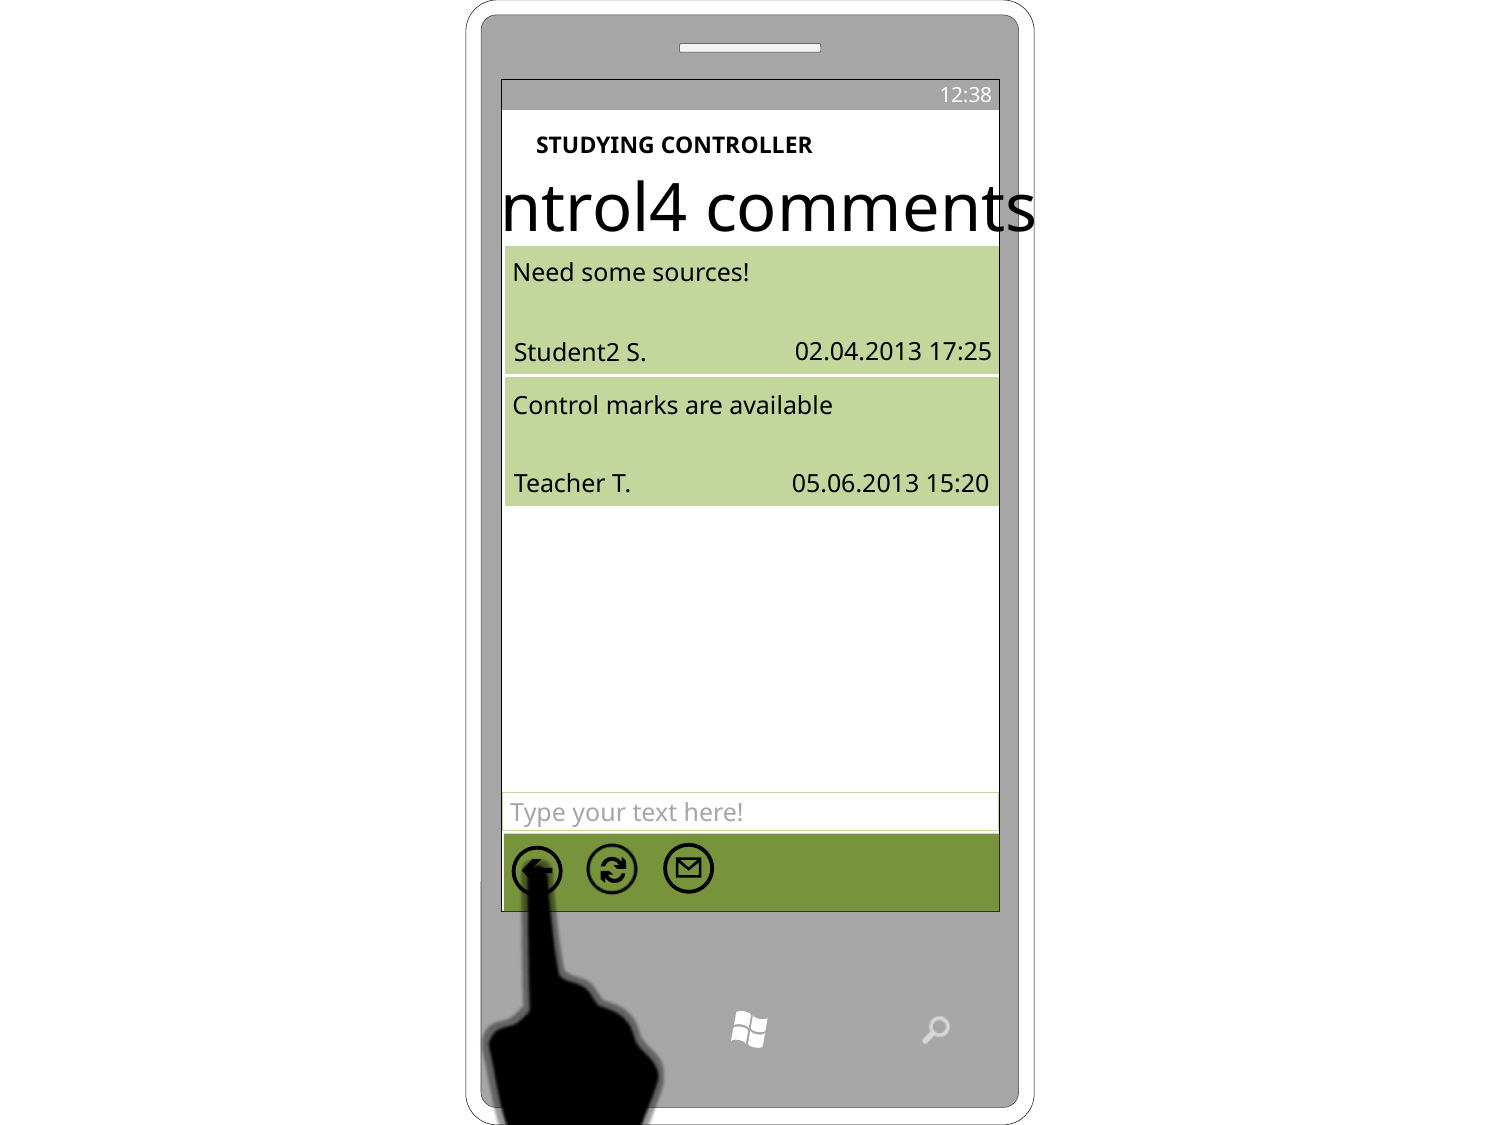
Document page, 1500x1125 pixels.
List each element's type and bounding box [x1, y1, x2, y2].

text_box [465, 0, 1035, 1125]
picture [477, 829, 717, 1125]
